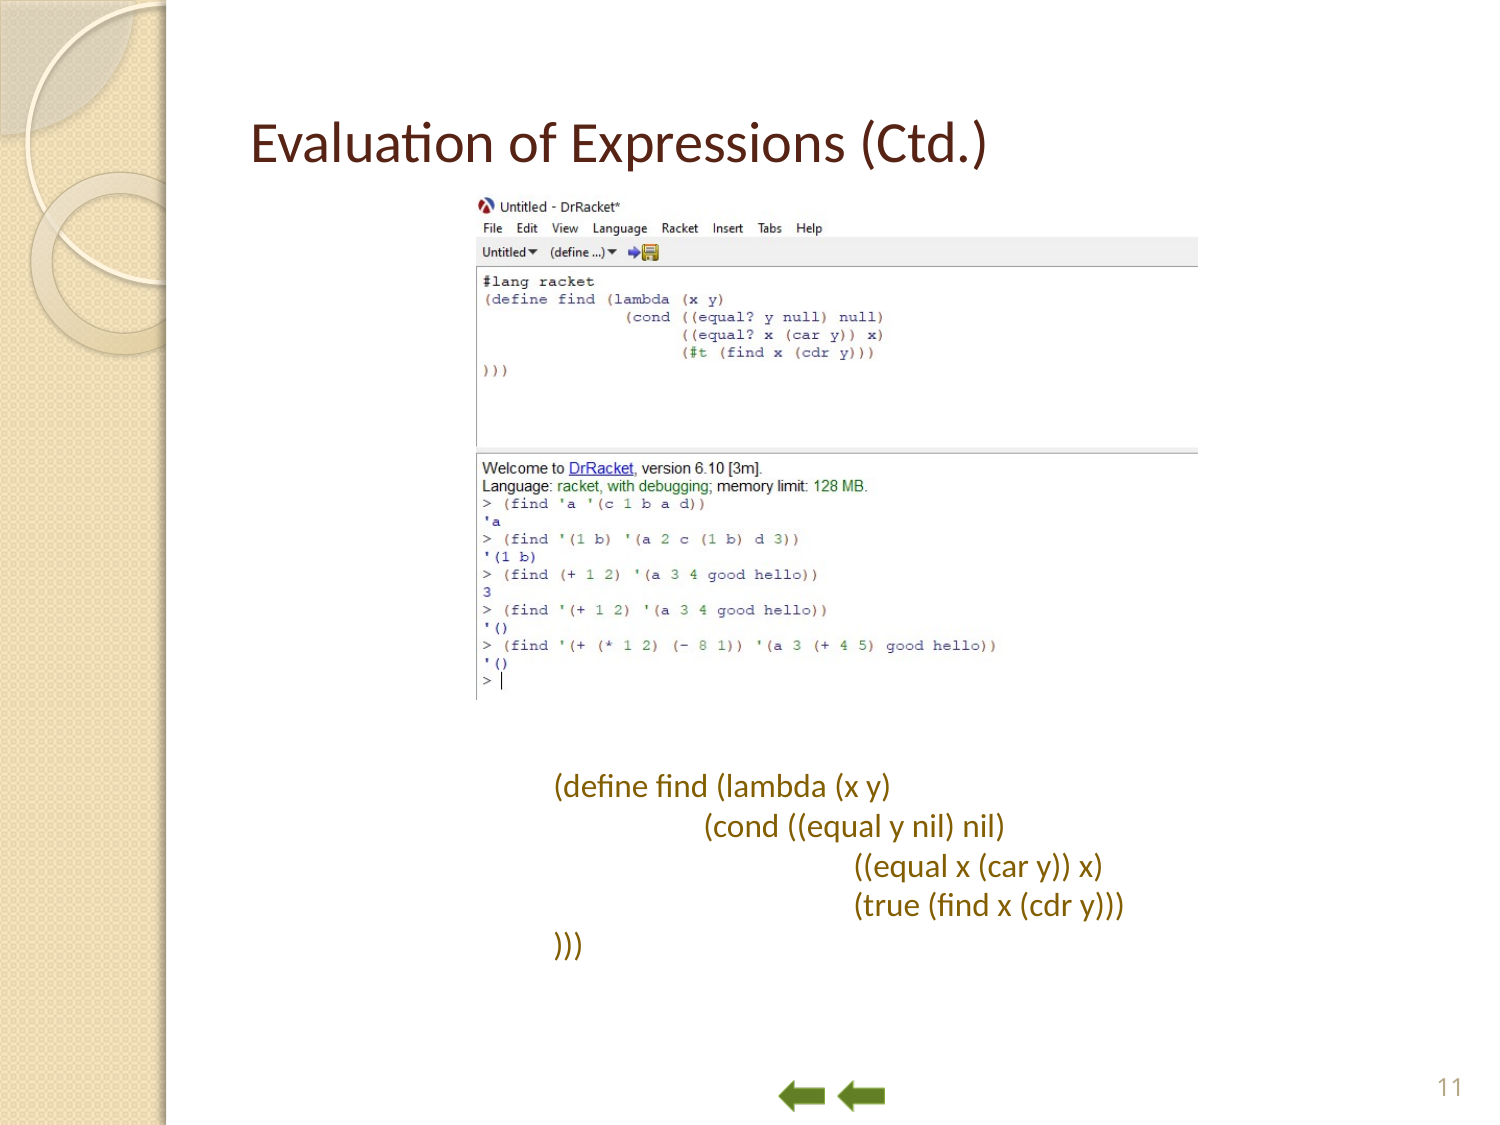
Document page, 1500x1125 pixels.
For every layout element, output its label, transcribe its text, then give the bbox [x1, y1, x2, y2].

picture [778, 1079, 826, 1112]
list In most dialects of Lisp, it is common to write ‘bozo instead of (quote bozo). You can see from the preceding brief description that quote must be a special form. Here are some additional examples of Lisp expressions and their values: (+ 4 5) expression with value 9 (+ (+ 1 2) (+ 4 5)) first evaluate 1+2, then 4+5, then 3+9 to get value 12 (quote (+ 1 2)) evaluates to a list (+ 1 2) ‘(+ 1 2) same as (quote (+ 1 2)) Example 1. Here is a slightly longer Lisp program example, the definition of a function that searches a list. The find function takes two arguments, x and y, and searches the list y for an occurrence of x. The declaration begins with define, which indicates that this is a declaration. Then follows the name find that is being defined, and the expression for the find function: (define find (lambda (x y) (cond ((equal y nil) nil) ((equal x (car y)) x) (true (find x (cdr y))) ))) [225, 772, 1455, 1063]
title Evaluation of Expressions (Ctd.) [235, 45, 1466, 173]
slide_number 11 [1413, 1034, 1488, 1113]
picture [836, 1079, 885, 1112]
text_box [200, 173, 1468, 772]
picture [476, 194, 1198, 701]
